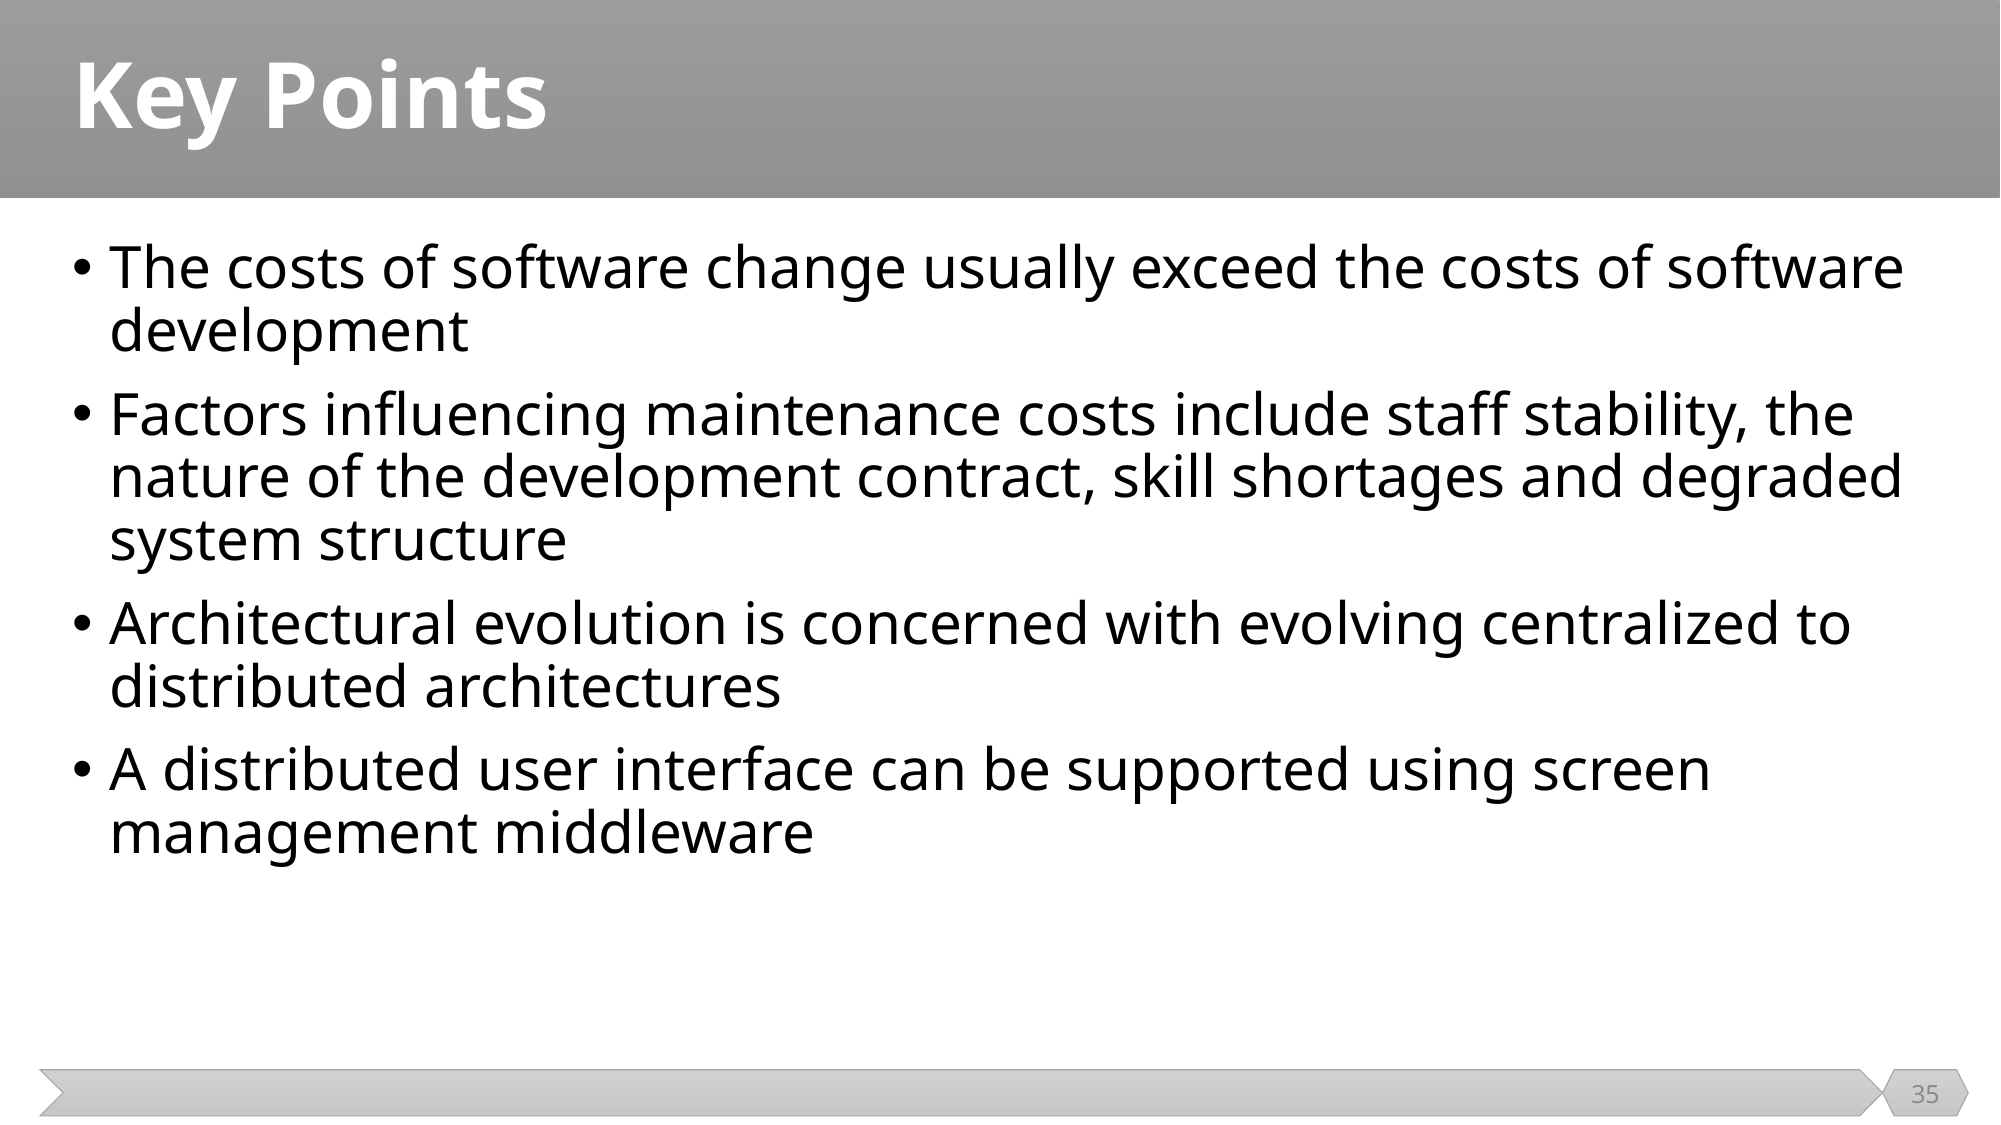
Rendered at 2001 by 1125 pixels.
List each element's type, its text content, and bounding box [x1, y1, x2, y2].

slide_number 35 [1882, 1065, 1969, 1125]
list The costs of software change usually exceed the costs of software development Factors influencing maintenance costs include staff stability, the nature of the development contract, skill shortages and degraded system structure Architectural evolution is concerned with evolving centralized to distributed architectures A distributed user interface can be supported using screen management middleware [56, 230, 1969, 1010]
title Key Points [56, 0, 1969, 199]
